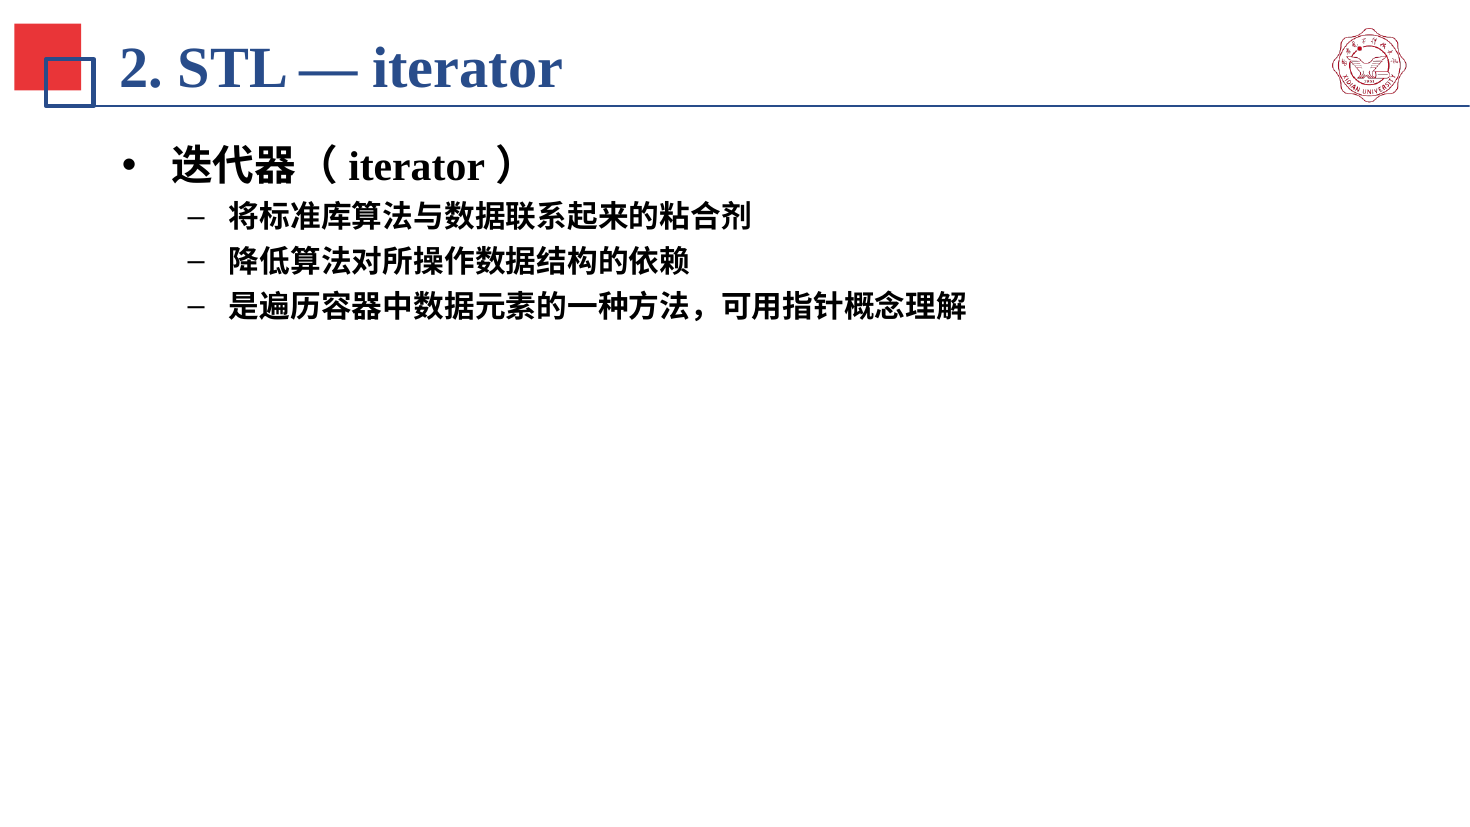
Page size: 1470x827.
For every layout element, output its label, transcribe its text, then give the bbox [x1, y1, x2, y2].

text_box [12, 21, 83, 92]
picture [1325, 16, 1421, 105]
text_box 2. STL — iterator [108, 23, 1145, 105]
text_box [44, 57, 96, 108]
text_box 迭代器（iterator） 将标准库算法与数据联系起来的粘合剂 降低算法对所操作数据结构的依赖 是遍历容器中数据元素的一种方法，可用指针概念理解 [108, 129, 1432, 418]
